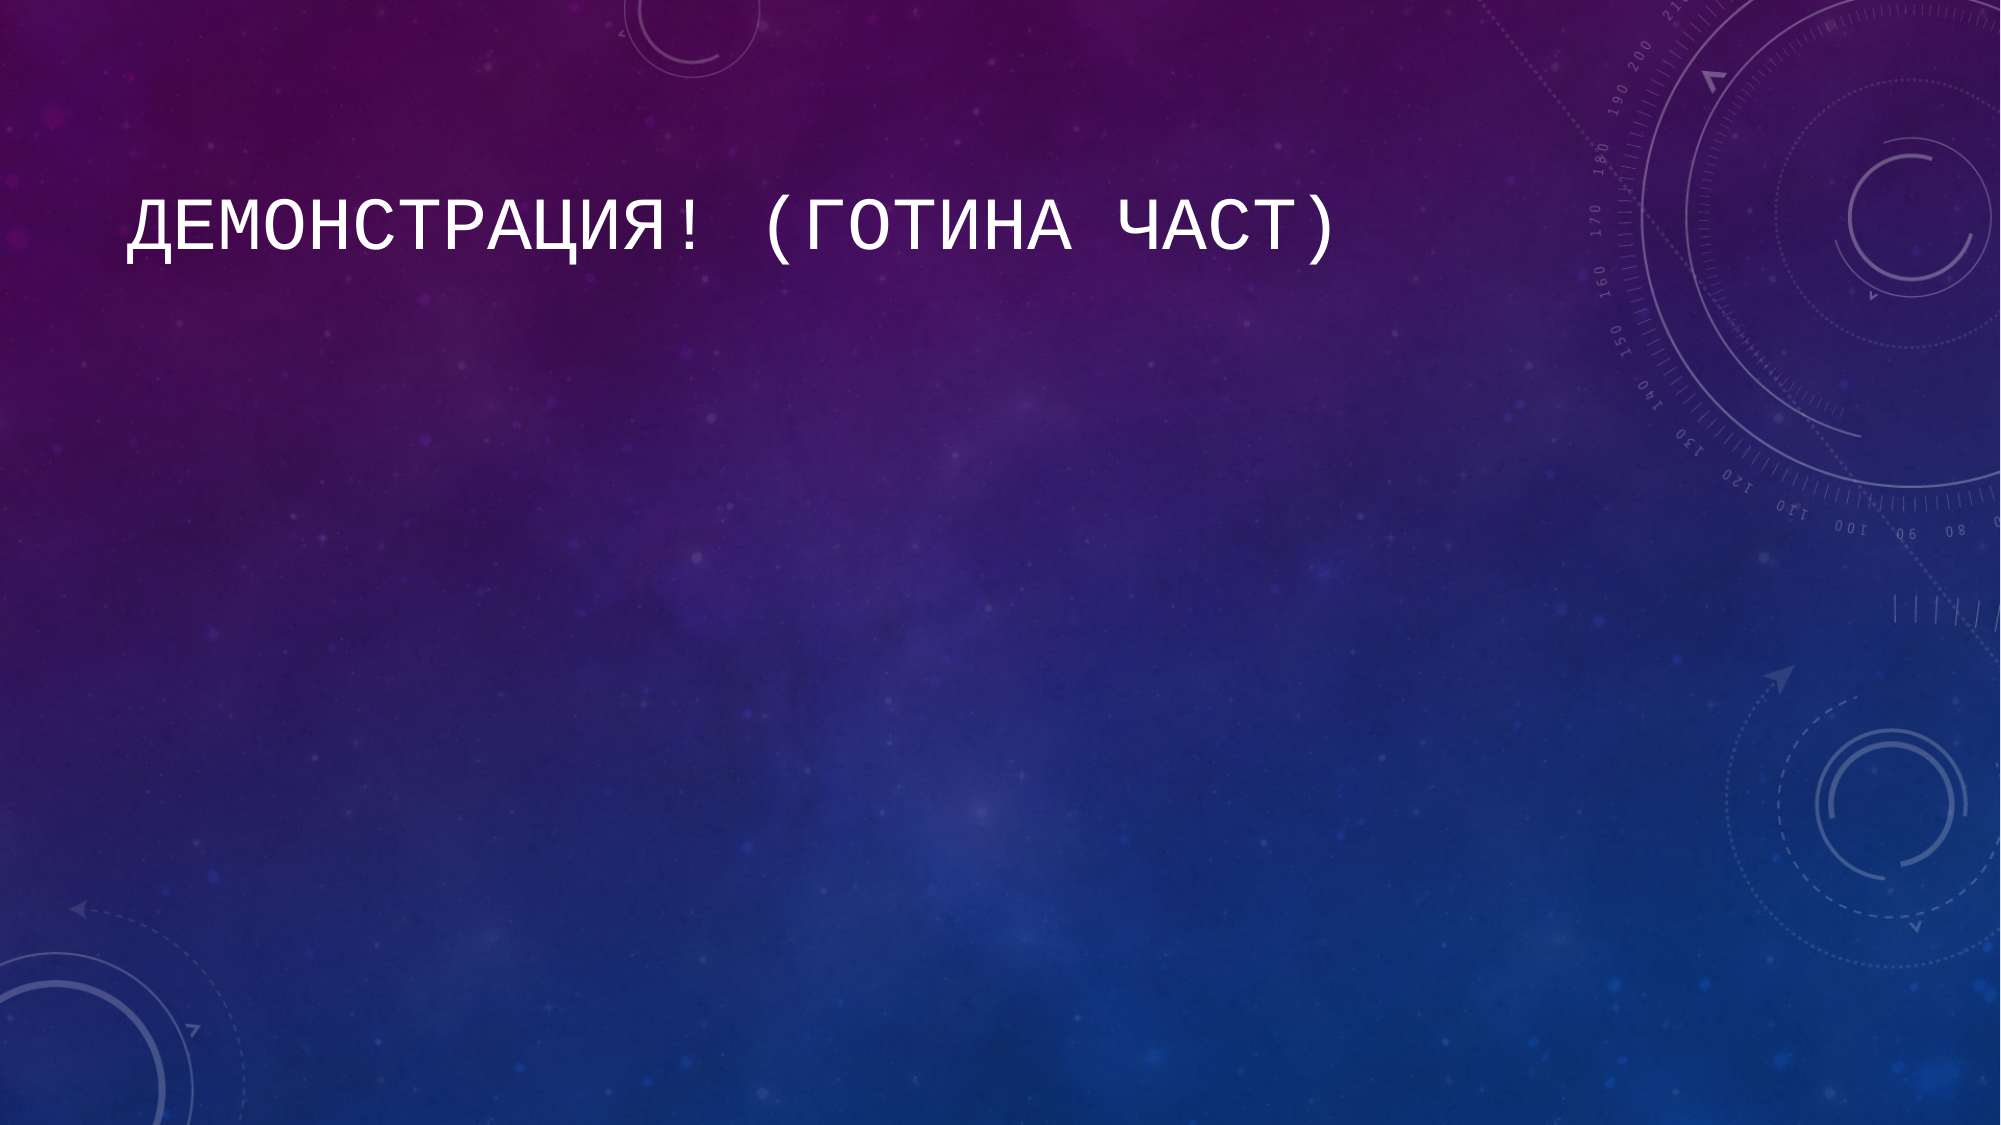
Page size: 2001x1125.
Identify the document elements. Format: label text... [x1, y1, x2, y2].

picture [0, 0, 2001, 1125]
title ДЕмонстрация! (готина част) [112, 99, 1775, 339]
